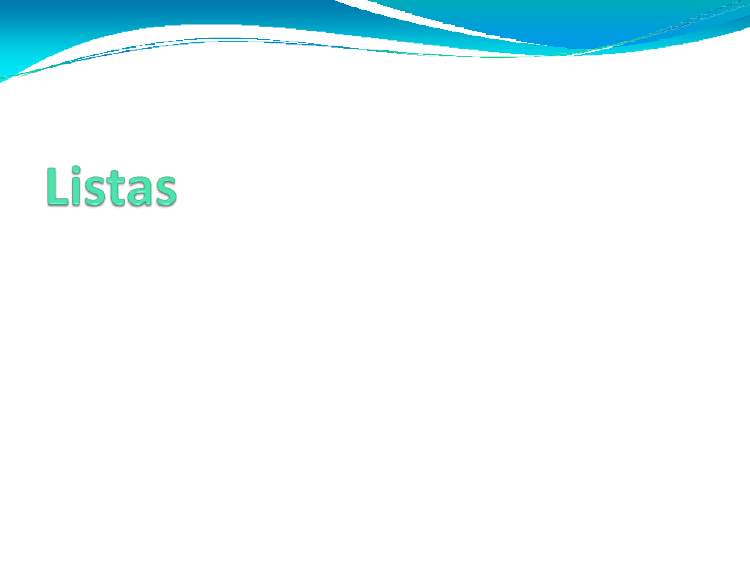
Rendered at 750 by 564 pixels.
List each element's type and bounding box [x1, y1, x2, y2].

text_box [0, 0, 750, 563]
